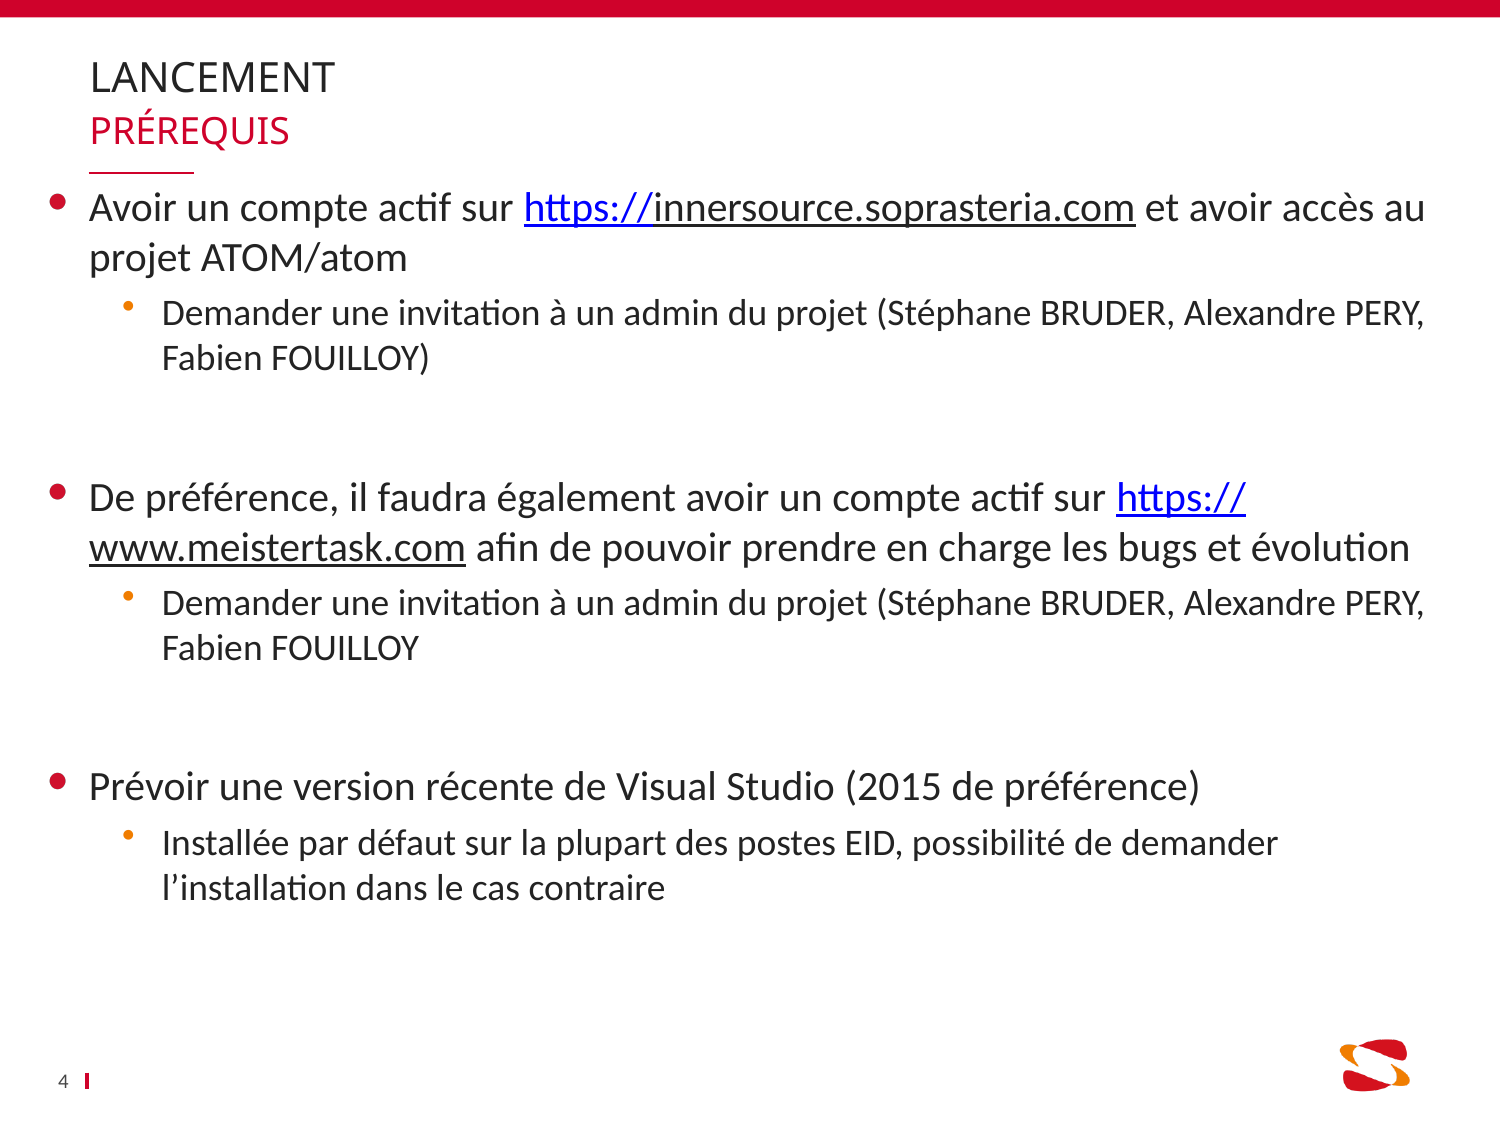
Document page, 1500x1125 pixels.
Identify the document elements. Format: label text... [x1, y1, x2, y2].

picture [1328, 1047, 1421, 1099]
title LANCEMENT [89, 51, 1409, 107]
list Avoir un compte actif sur https://innersource.soprasteria.com et avoir accès au projet ATOM/atom Demander une invitation à un admin du projet (Stéphane BRUDER, Alexandre PERY, Fabien FOUILLOY) De préférence, il faudra également avoir un compte actif sur https://www.meistertask.com afin de pouvoir prendre en charge les bugs et évolution Demander une invitation à un admin du projet (Stéphane BRUDER, Alexandre PERY, Fabien FOUILLOY Prévoir une version récente de Visual Studio (2015 de préférence) Installée par défaut sur la plupart des postes EID, possibilité de demander l’installation dans le cas contraire [44, 179, 1471, 1047]
picture [44, 770, 71, 798]
picture [44, 191, 71, 218]
picture [44, 481, 71, 508]
slide_number 4 [20, 1066, 69, 1094]
list Prérequis [89, 107, 1409, 152]
